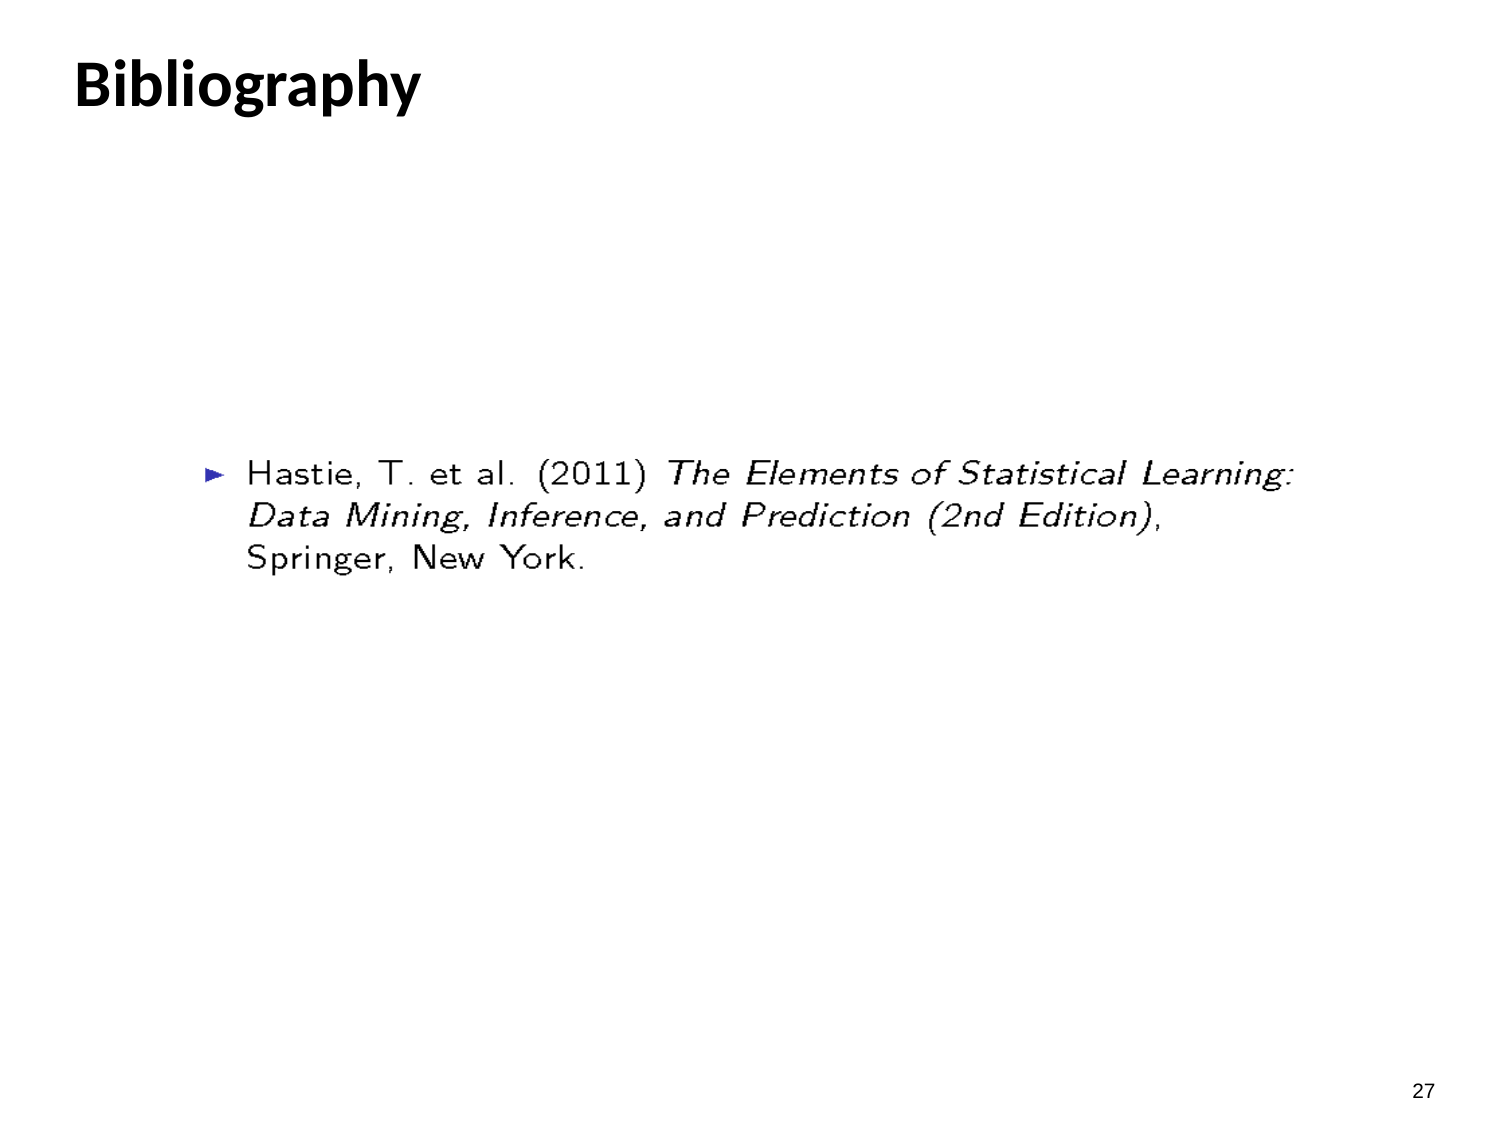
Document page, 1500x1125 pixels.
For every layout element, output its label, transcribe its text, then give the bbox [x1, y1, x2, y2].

title Bibliography [59, 32, 1432, 129]
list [59, 162, 1413, 1001]
